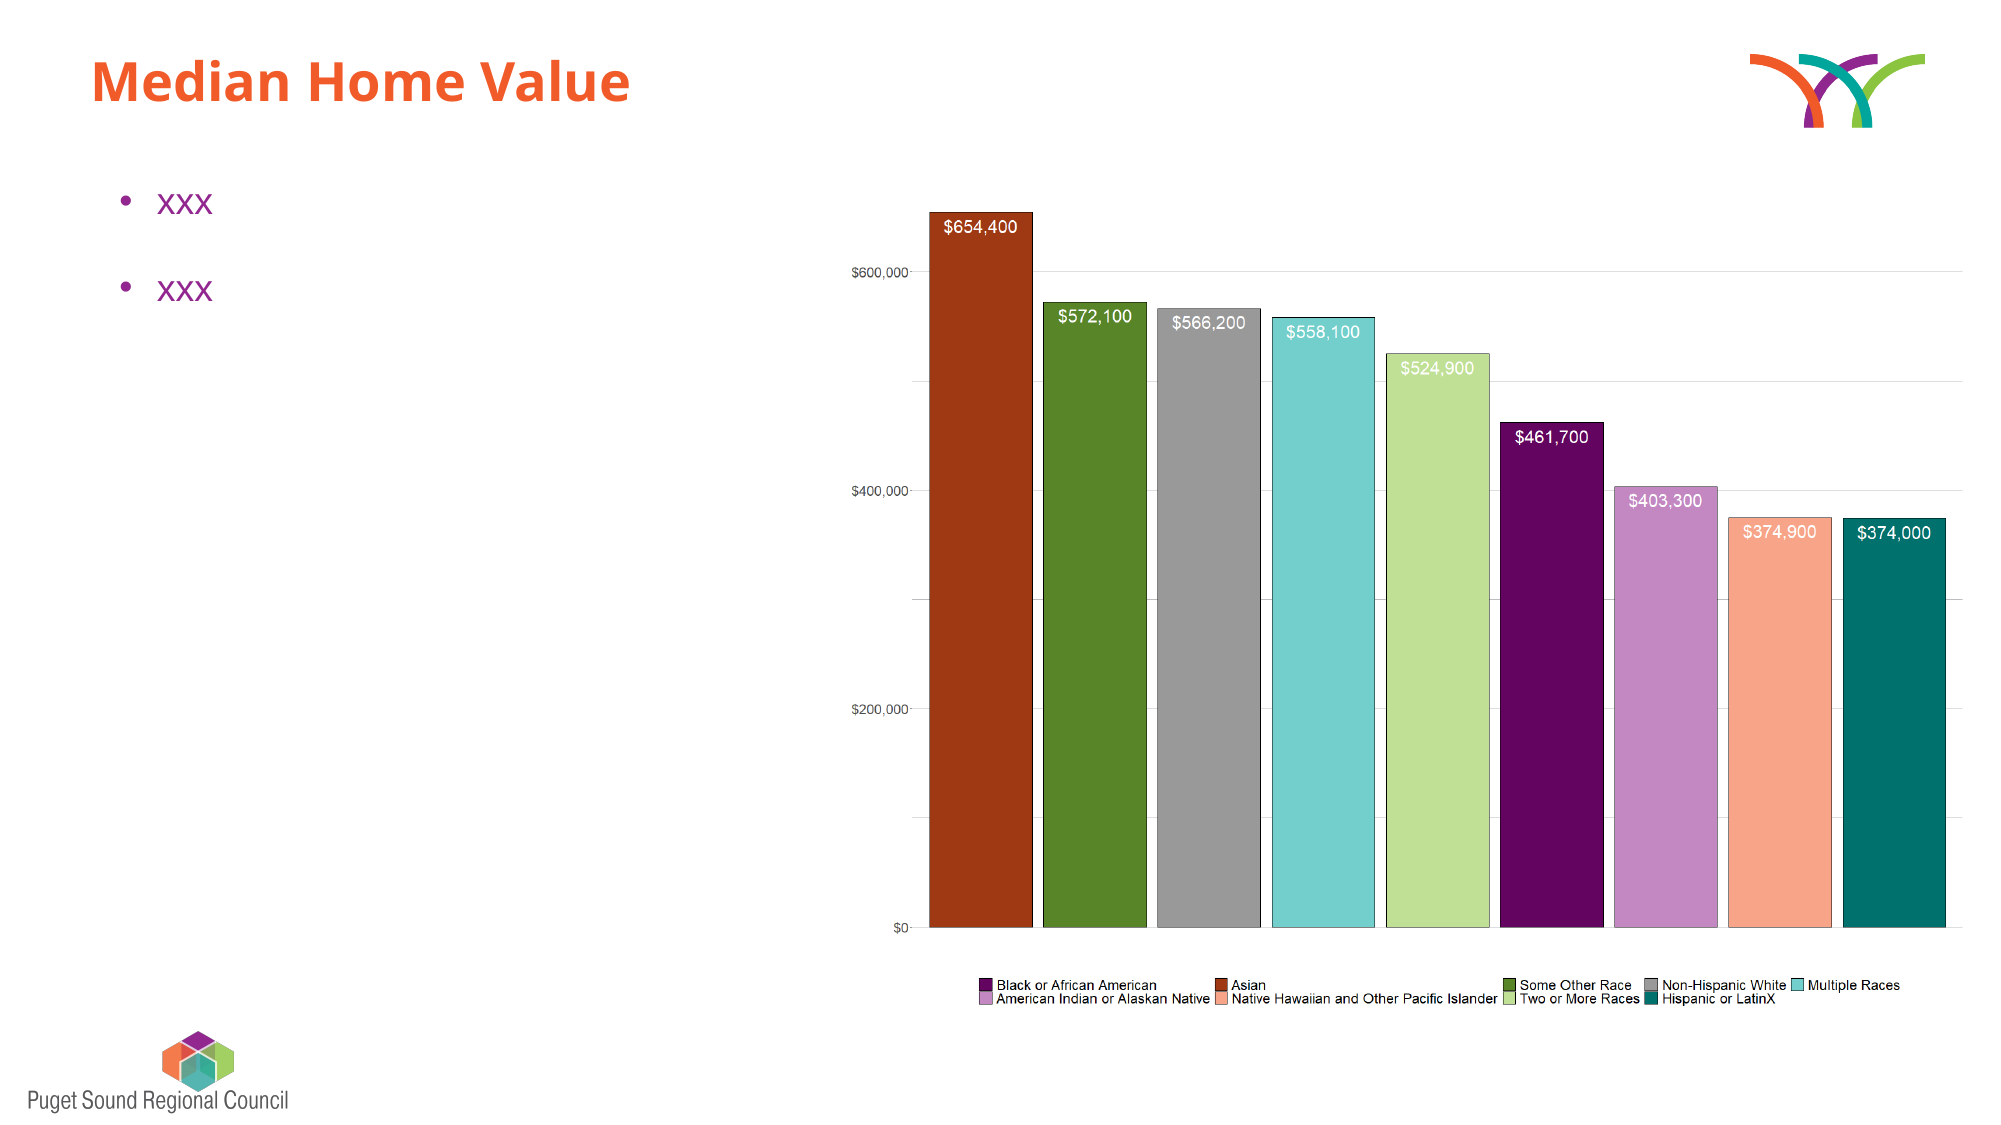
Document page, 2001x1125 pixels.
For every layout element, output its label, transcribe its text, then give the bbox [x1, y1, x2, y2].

picture [24, 1024, 292, 1118]
picture [1750, 53, 1925, 128]
picture [847, 172, 1967, 1013]
title Median Home Value [75, 37, 1673, 131]
list xxx xxx [104, 174, 831, 1015]
